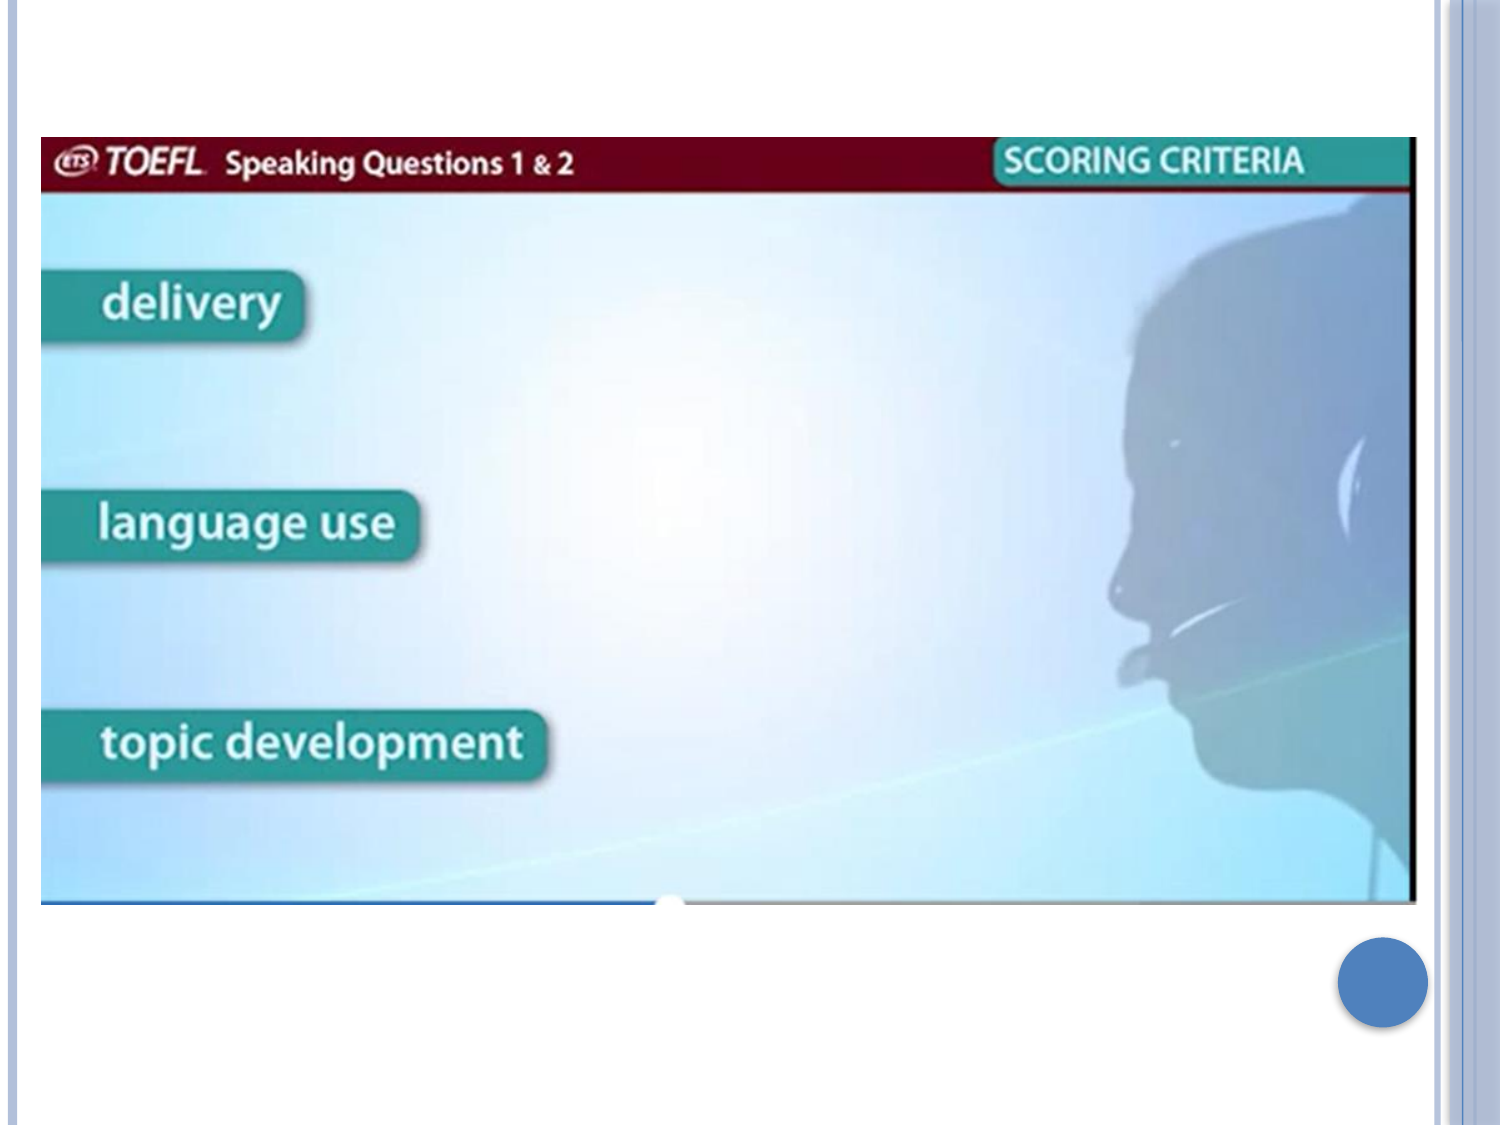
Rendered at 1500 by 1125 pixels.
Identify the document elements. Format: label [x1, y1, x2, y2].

picture [40, 136, 1419, 906]
